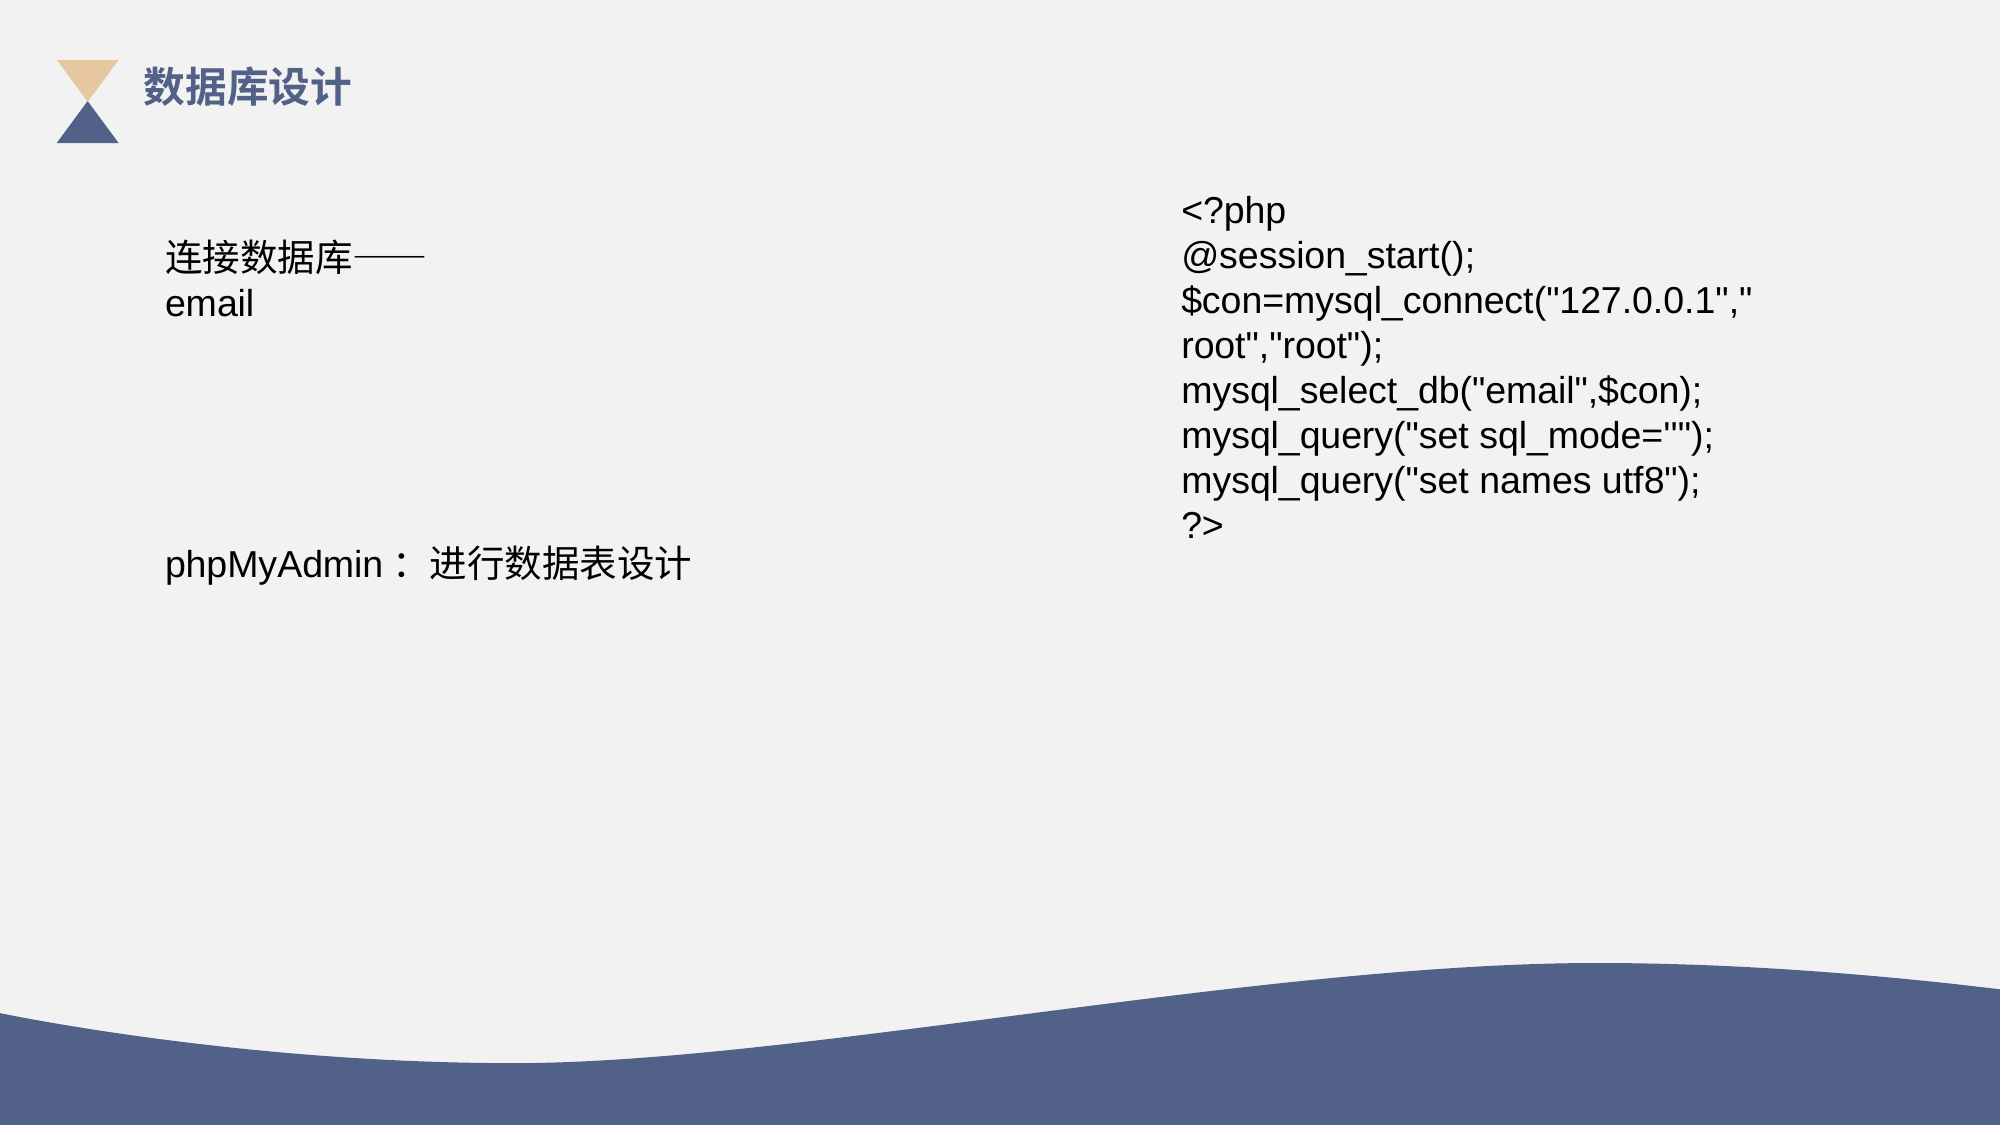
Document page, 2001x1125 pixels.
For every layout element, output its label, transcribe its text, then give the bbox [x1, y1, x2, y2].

text_box 连接数据库——email [150, 226, 540, 332]
text_box <?php @session_start(); $con=mysql_connect("127.0.0.1","root","root"); mysql_select_db("email",$con); mysql_query("set sql_mode=''"); mysql_query("set names utf8"); ?> [1166, 178, 1773, 553]
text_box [56, 52, 397, 143]
text_box phpMyAdmin：进行数据表设计 [150, 532, 738, 592]
